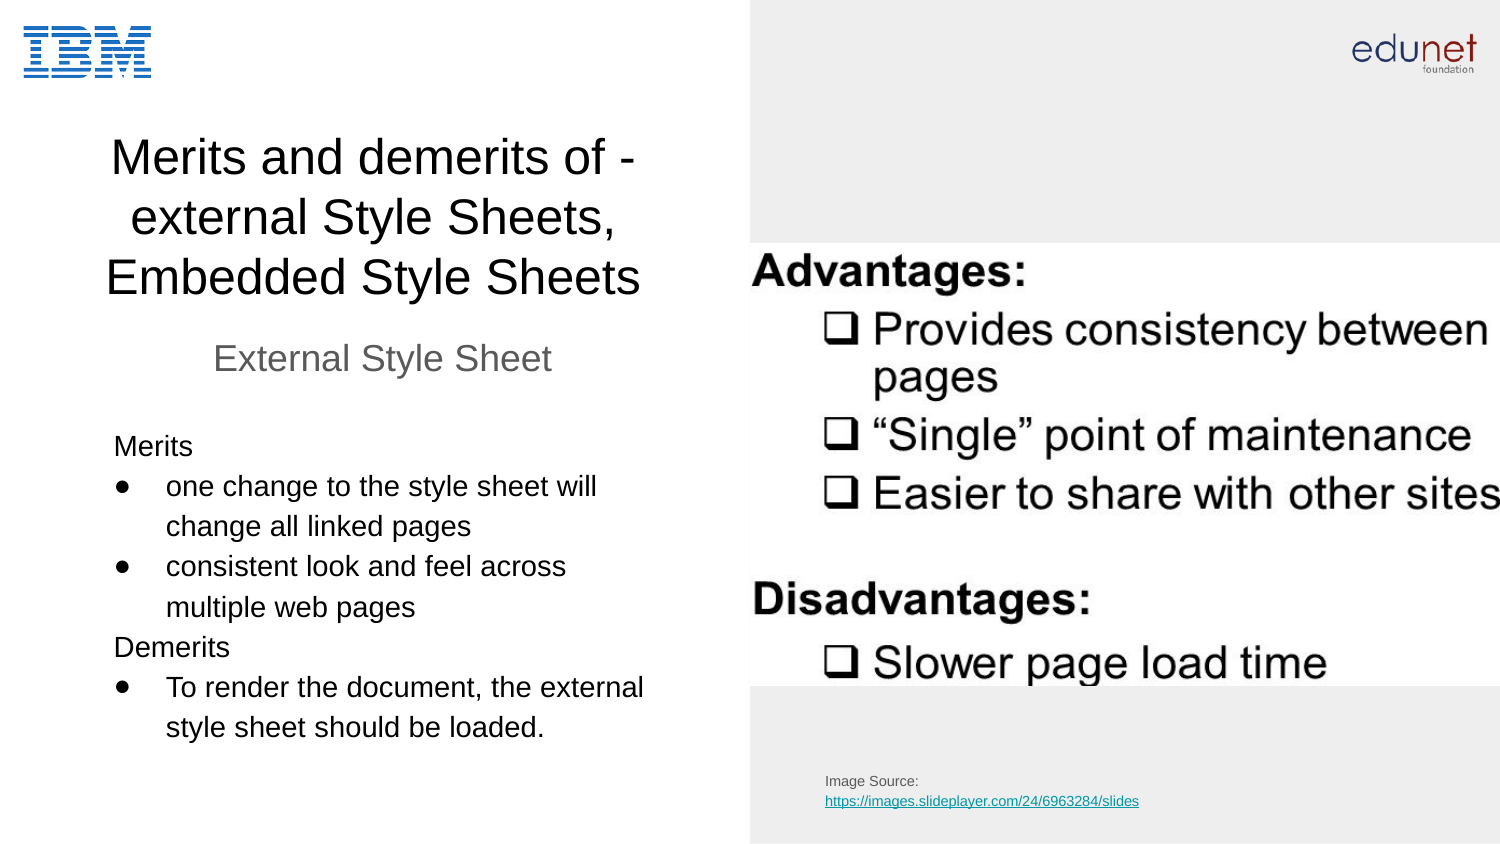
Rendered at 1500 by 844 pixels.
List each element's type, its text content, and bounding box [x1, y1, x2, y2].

subtitle External Style Sheet [41, 309, 706, 415]
title Merits and demerits of - external Style Sheets, Embedded Style Sheets [41, 102, 706, 223]
picture [23, 26, 151, 78]
list Image Source: https://images.slideplayer.com/24/6963284/slides [810, 754, 1440, 832]
picture [1350, 26, 1480, 78]
picture [749, 242, 1500, 687]
list Merits one change to the style sheet will change all linked pages consistent look and feel across multiple web pages Demerits To render the document, the external style sheet should be loaded. [75, 414, 667, 796]
